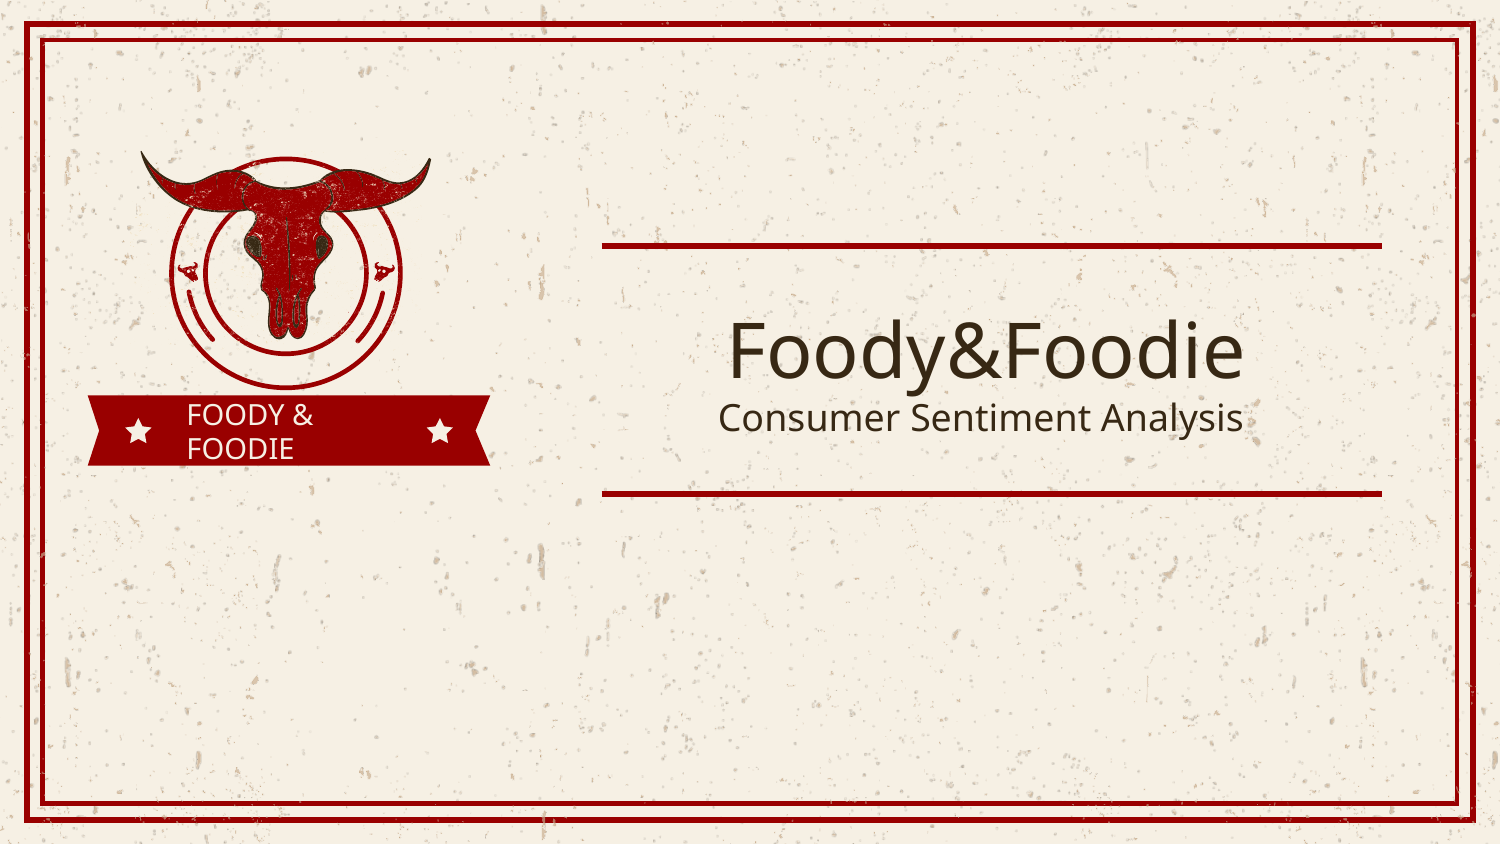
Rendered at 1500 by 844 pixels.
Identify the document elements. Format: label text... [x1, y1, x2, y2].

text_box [601, 245, 1383, 495]
title Foody&Foodie Consumer Sentiment Analysis [592, 255, 596, 484]
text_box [171, 358, 401, 389]
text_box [422, 150, 432, 340]
picture [1, 1, 1500, 844]
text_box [87, 395, 491, 466]
